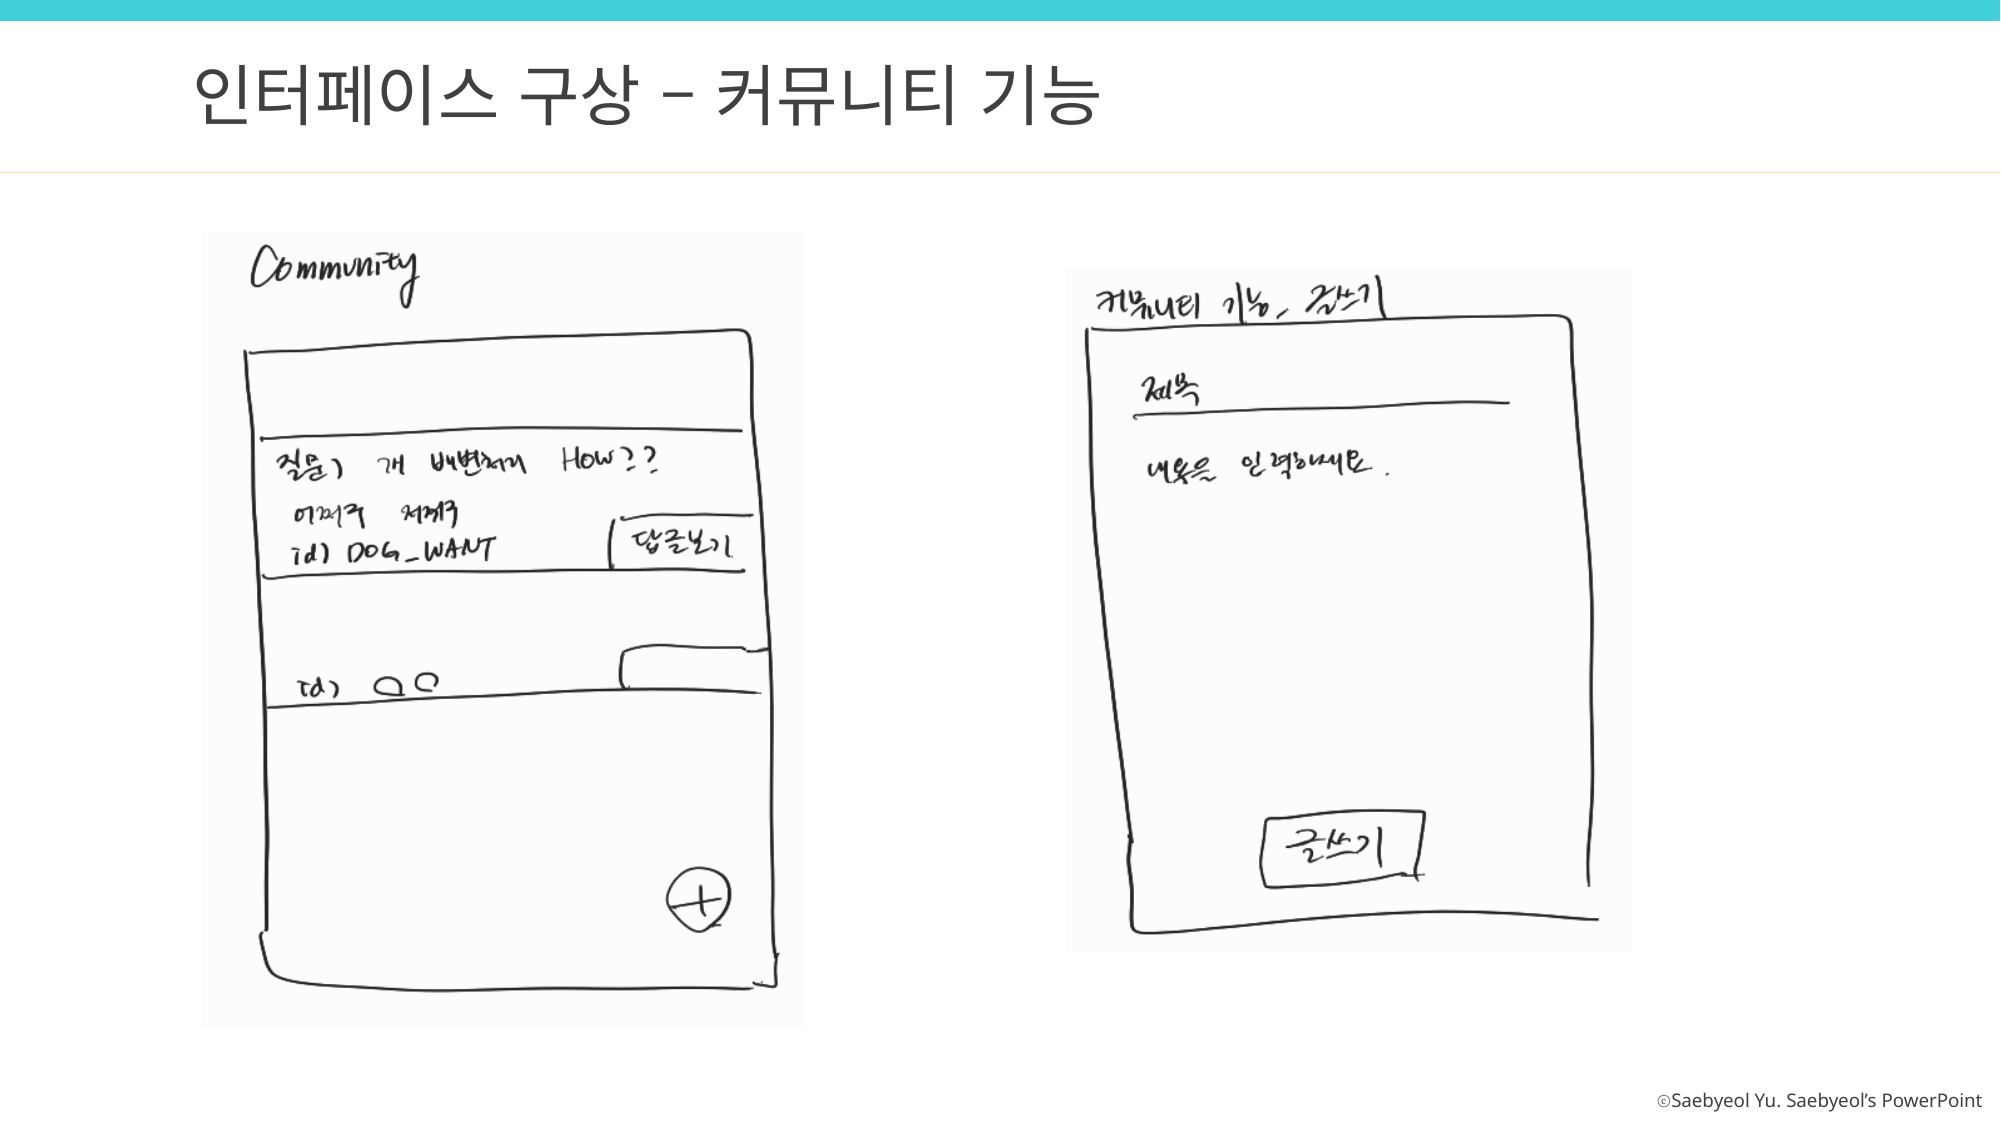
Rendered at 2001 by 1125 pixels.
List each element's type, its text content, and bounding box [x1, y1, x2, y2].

text_box 인터페이스 구상 – 커뮤니티 기능 [177, 46, 1119, 142]
picture [201, 231, 804, 1028]
text_box [0, 0, 2000, 22]
picture [1065, 268, 1633, 953]
